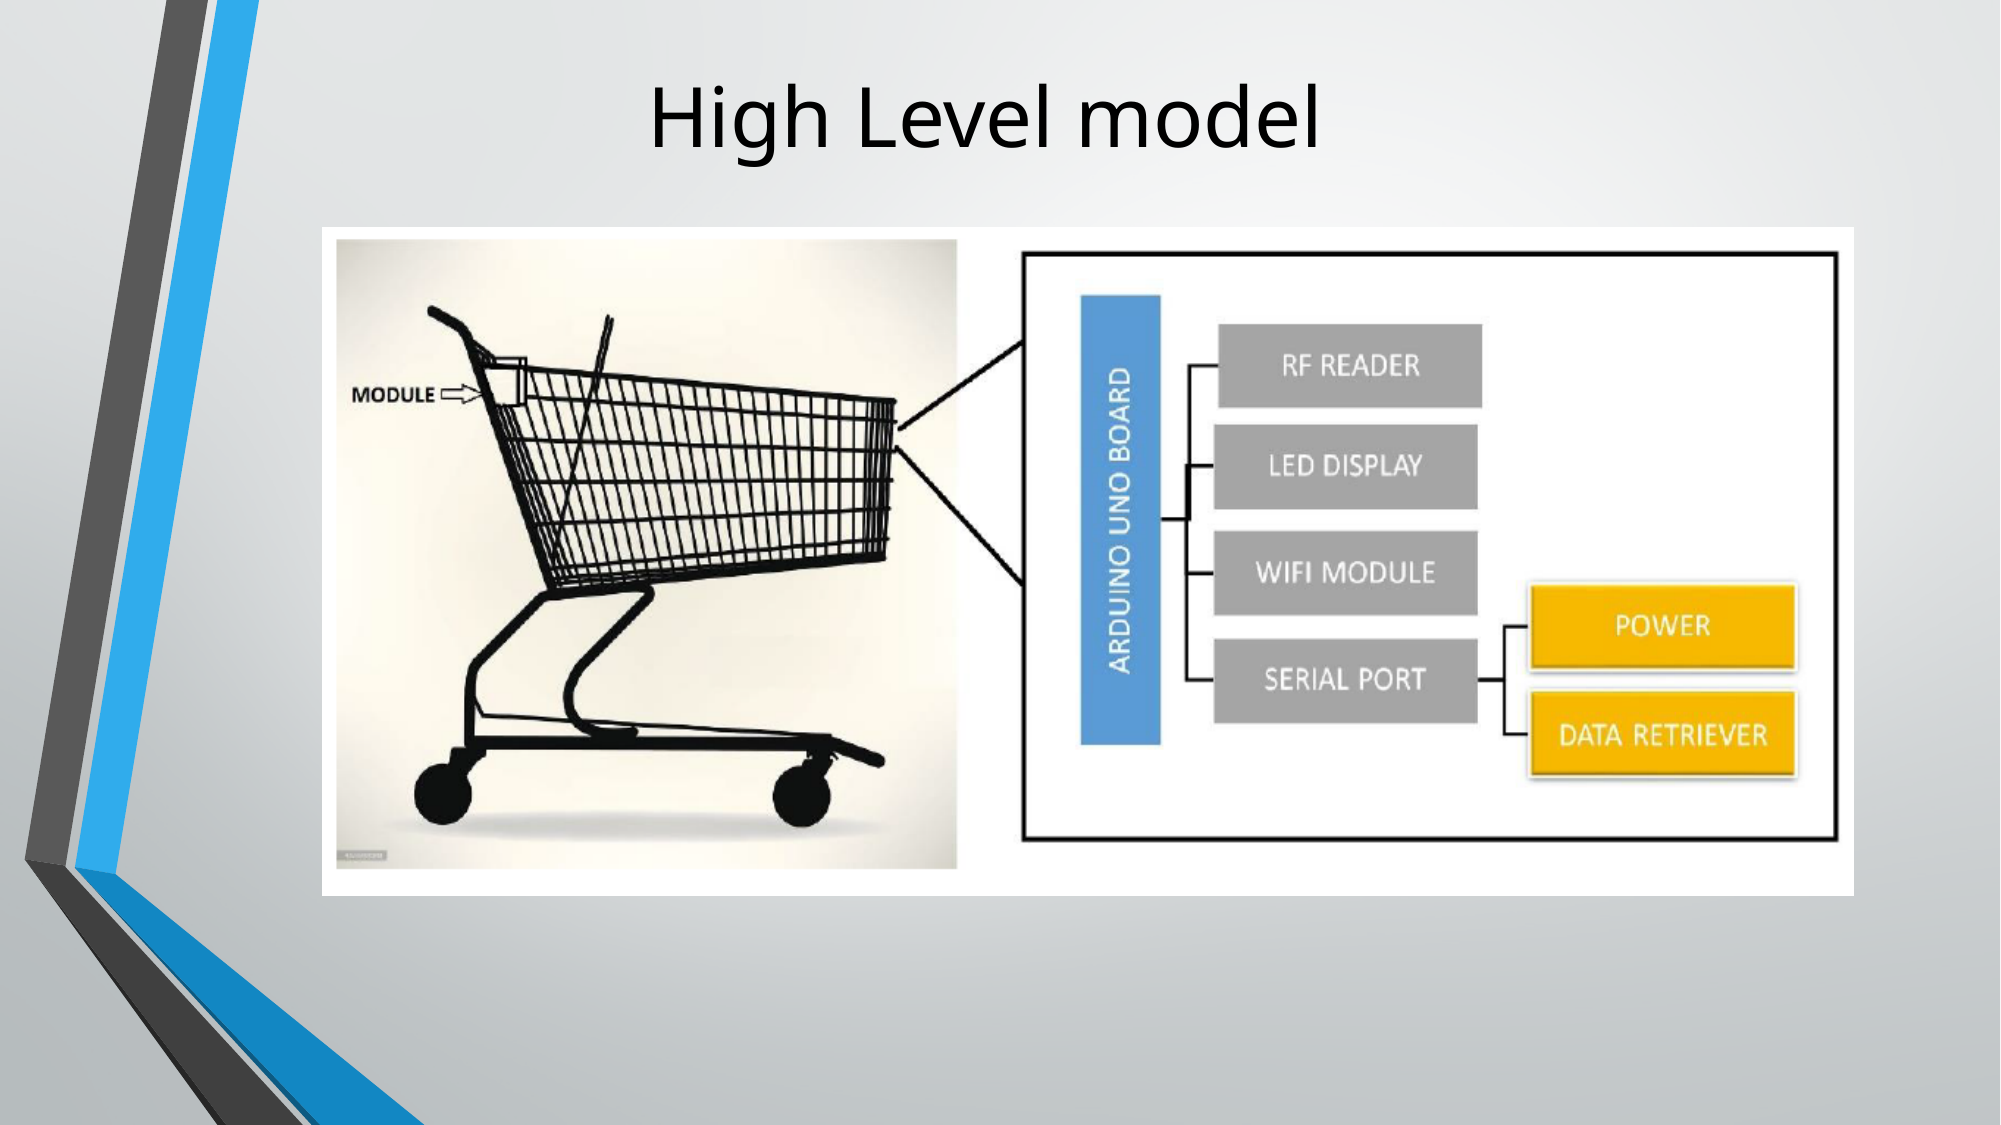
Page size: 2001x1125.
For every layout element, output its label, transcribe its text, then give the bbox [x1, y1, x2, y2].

picture [322, 226, 1854, 896]
title High Level model [137, 59, 1834, 169]
